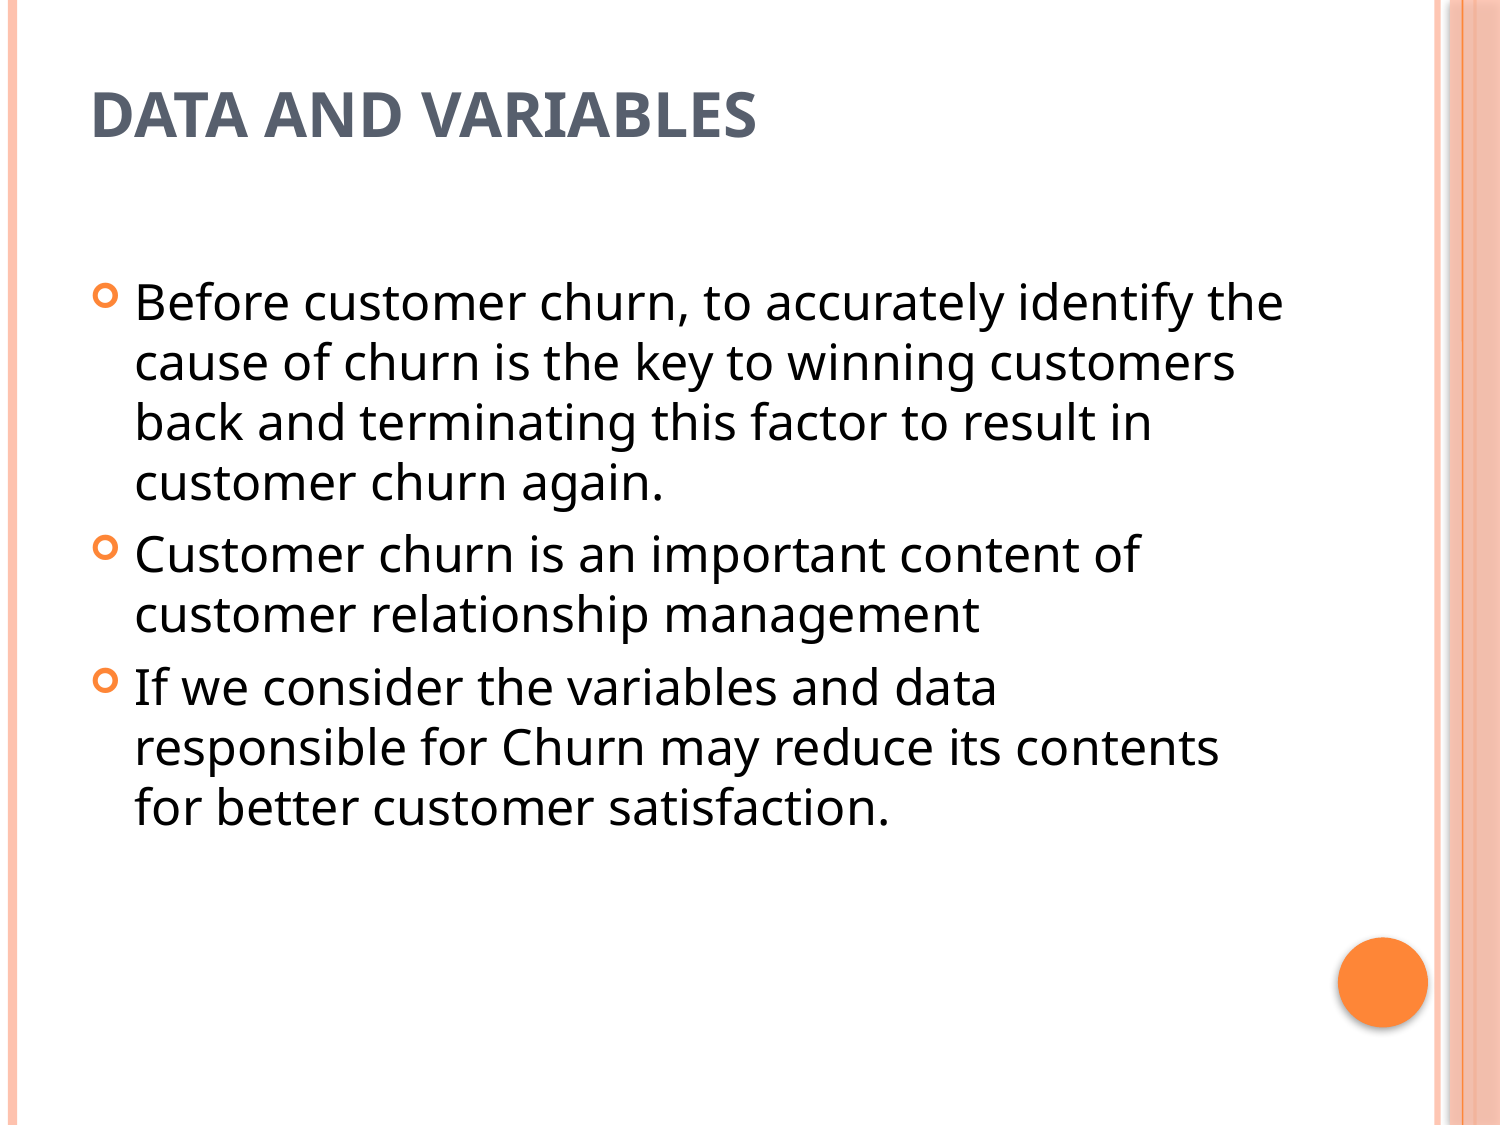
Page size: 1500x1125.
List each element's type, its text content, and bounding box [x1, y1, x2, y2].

title Data and Variables [75, 45, 1300, 233]
list Before customer churn, to accurately identify the cause of churn is the key to winning customers back and terminating this factor to result in customer churn again. Customer churn is an important content of customer relationship management If we consider the variables and data responsible for Churn may reduce its contents for better customer satisfaction. [75, 262, 1300, 1062]
